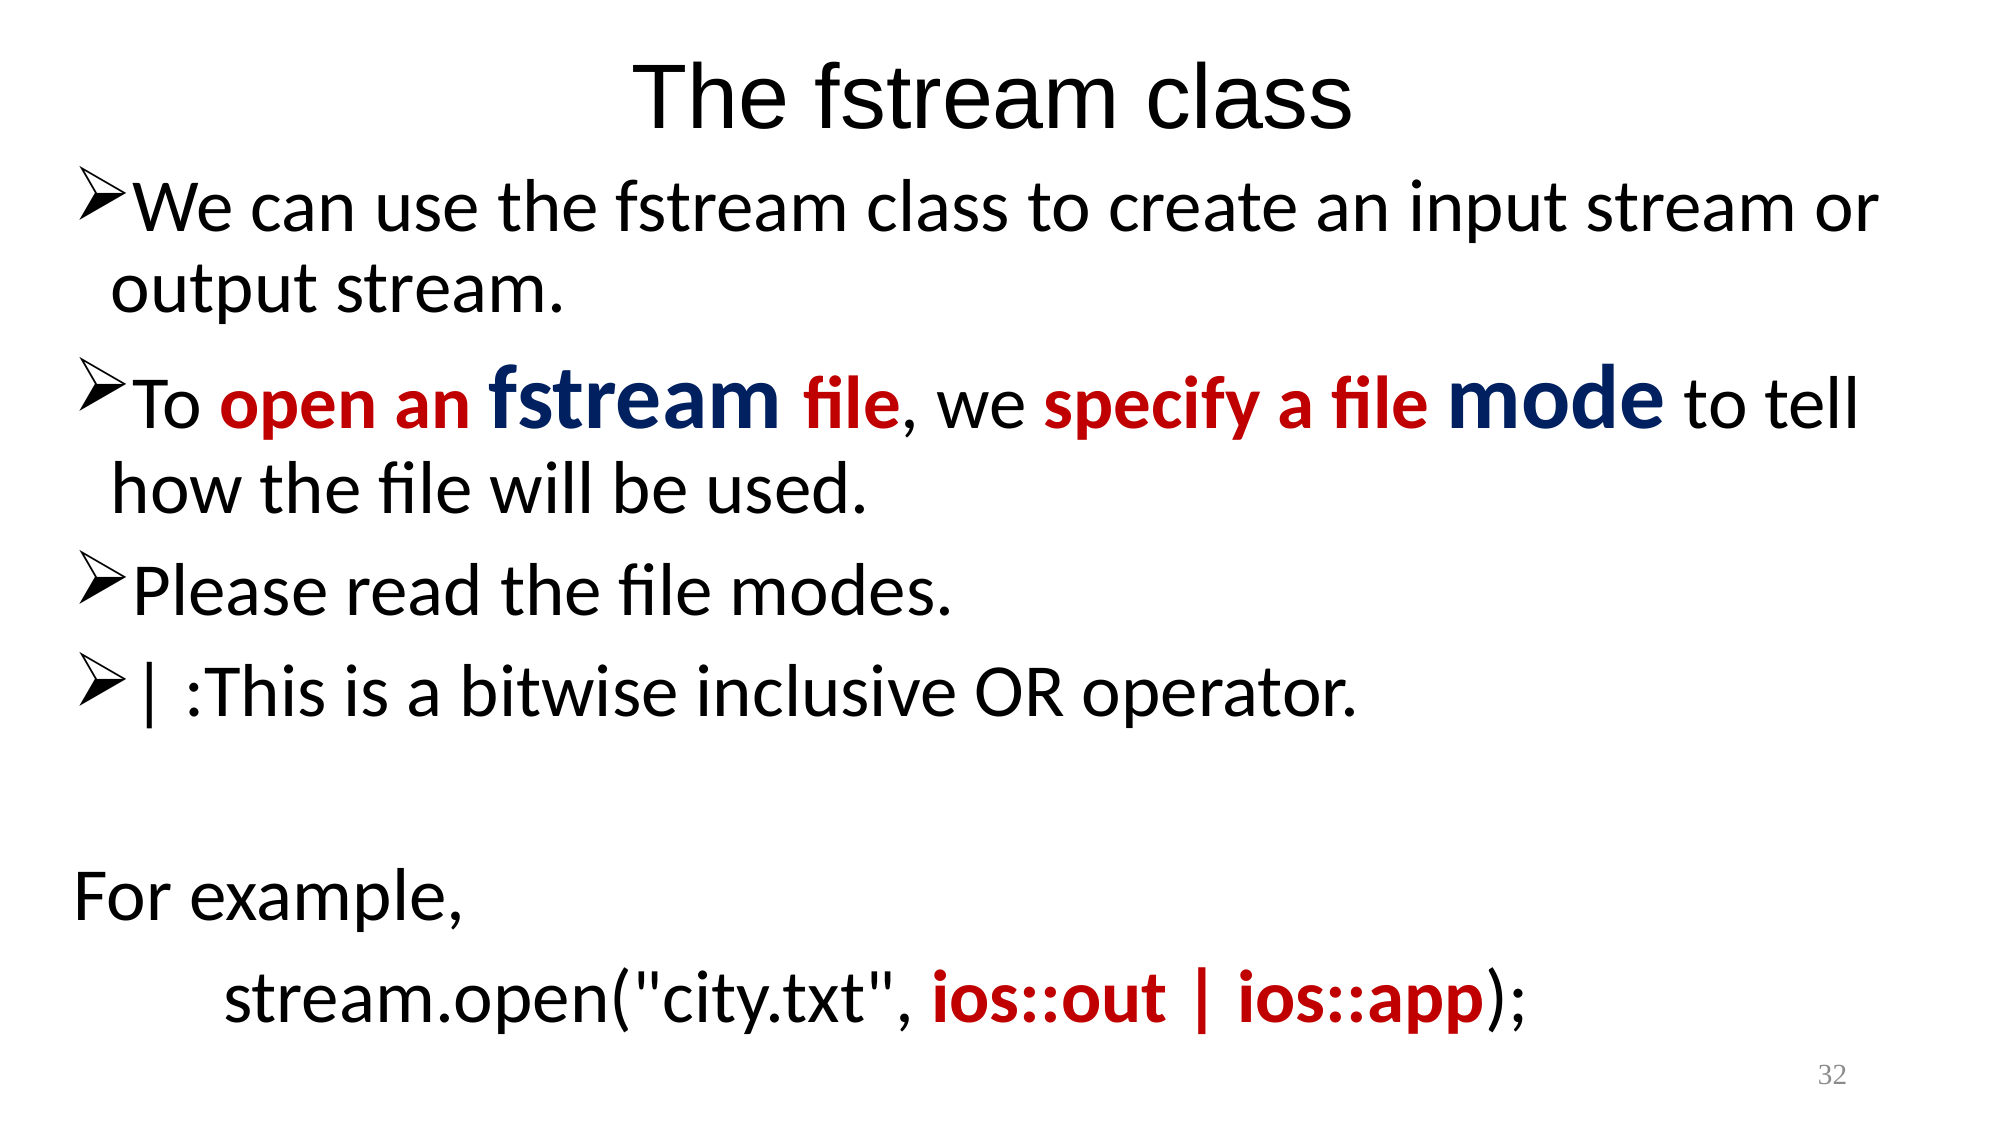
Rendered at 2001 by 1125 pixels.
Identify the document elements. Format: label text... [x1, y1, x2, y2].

slide_number 32 [1412, 1042, 1863, 1103]
title The fstream class [324, 37, 1663, 159]
list We can use the fstream class to create an input stream or output stream. To open an fstream file, we specify a file mode to tell how the file will be used. Please read the file modes. | :This is a bitwise inclusive OR operator. For example, stream.open("city.txt", ios::out | ios::app); [58, 159, 1942, 959]
